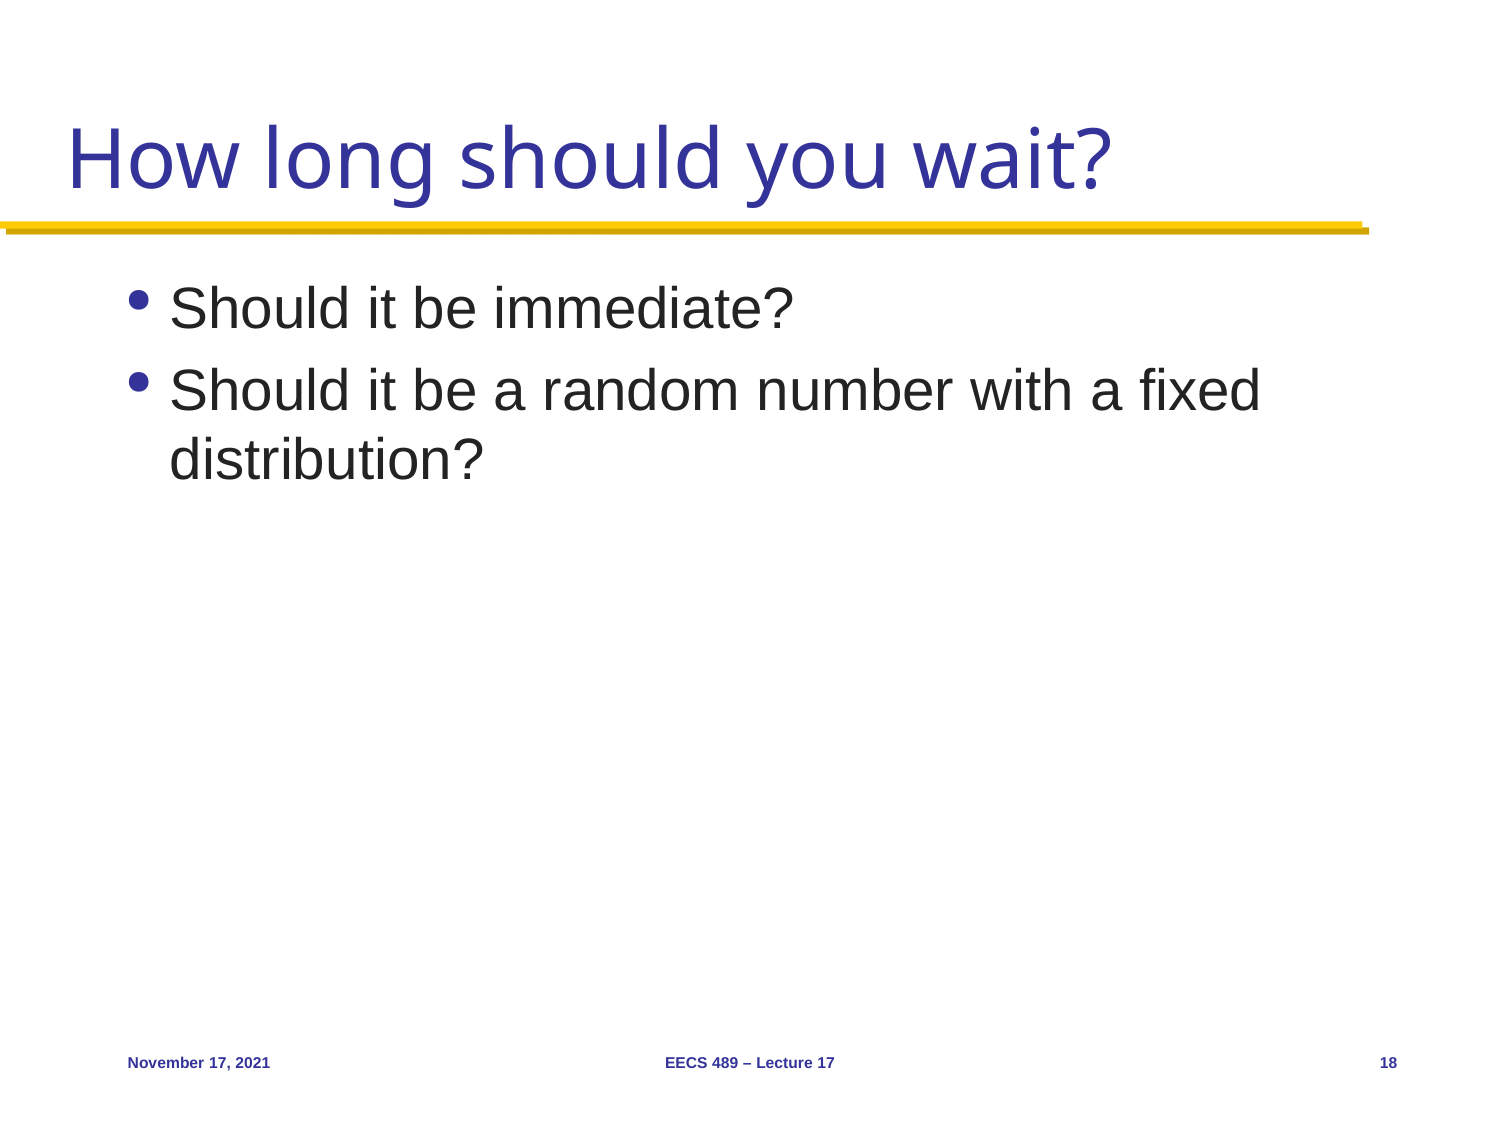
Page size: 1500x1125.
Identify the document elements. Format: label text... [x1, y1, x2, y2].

title How long should you wait? [49, 24, 1451, 213]
list Should it be immediate? Should it be a random number with a fixed distribution? [112, 262, 1413, 988]
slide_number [112, 1024, 426, 1101]
footer EECS 489 – Lecture 17 [512, 1024, 988, 1101]
slide_number 18 [1312, 1024, 1413, 1101]
